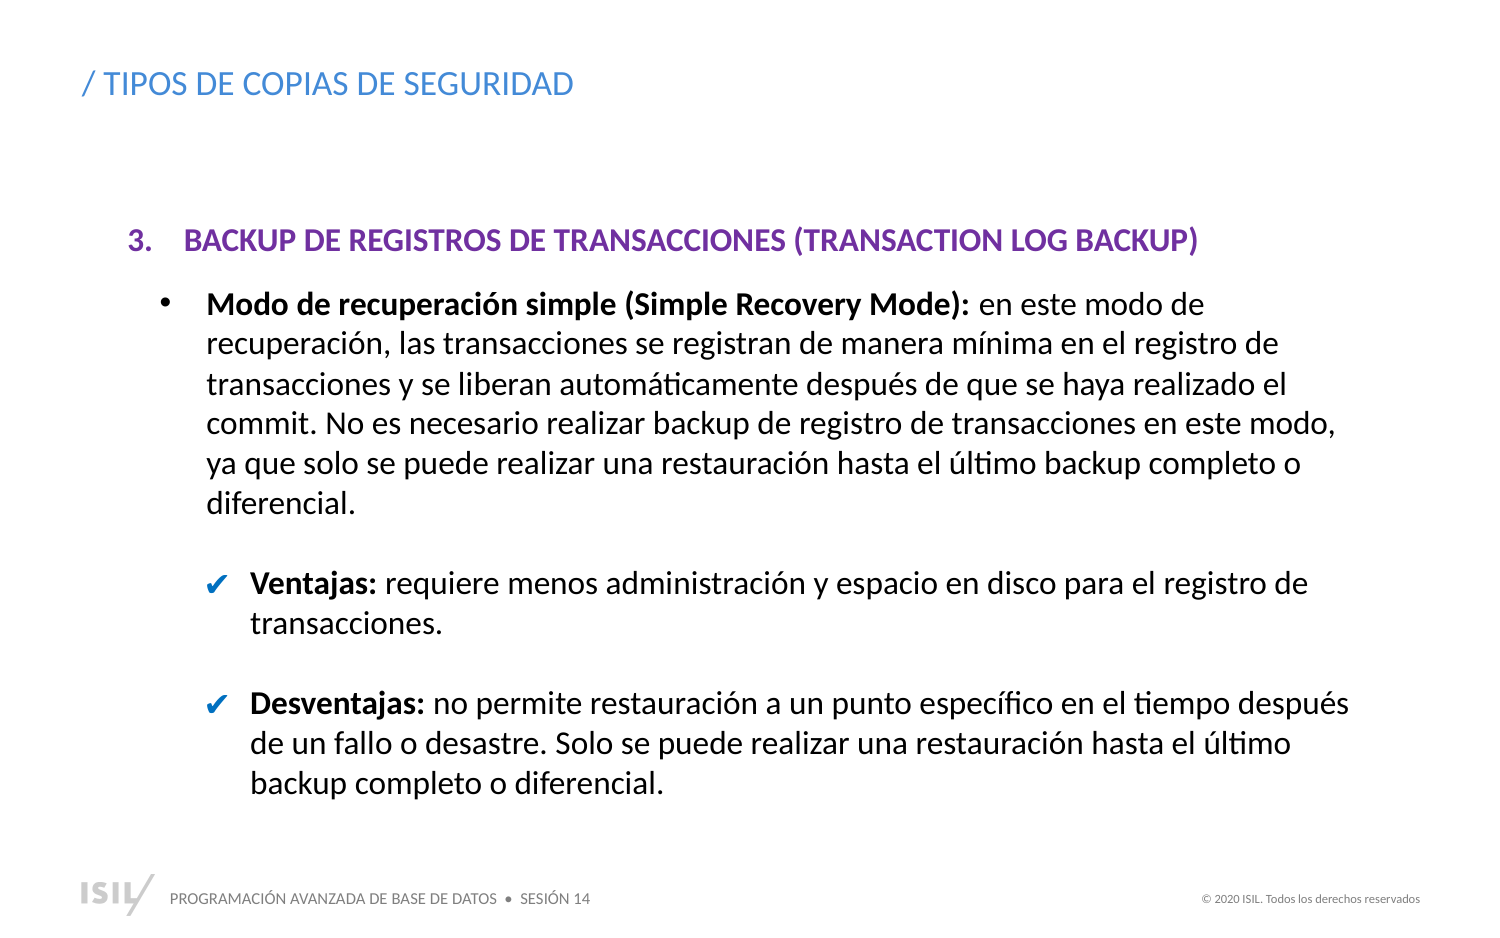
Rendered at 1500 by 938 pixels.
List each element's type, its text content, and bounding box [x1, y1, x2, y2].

text_box / TIPOS DE COPIAS DE SEGURIDAD [66, 52, 1249, 111]
text_box BACKUP DE REGISTROS DE TRANSACCIONES (TRANSACTION LOG BACKUP) [125, 218, 1266, 259]
text_box Modo de recuperación simple (Simple Recovery Mode): en este modo de recuperación, las transacciones se registran de manera mínima en el registro de transacciones y se liberan automáticamente después de que se haya realizado el commit. No es necesario realizar backup de registro de transacciones en este modo, ya que solo se puede realizar una restauración hasta el último backup completo o diferencial. Ventajas: requiere menos administración y espacio en disco para el registro de transacciones. Desventajas: no permite restauración a un punto específico en el tiempo después de un fallo o desastre. Solo se puede realizar una restauración hasta el último backup completo o diferencial. [144, 274, 1389, 809]
